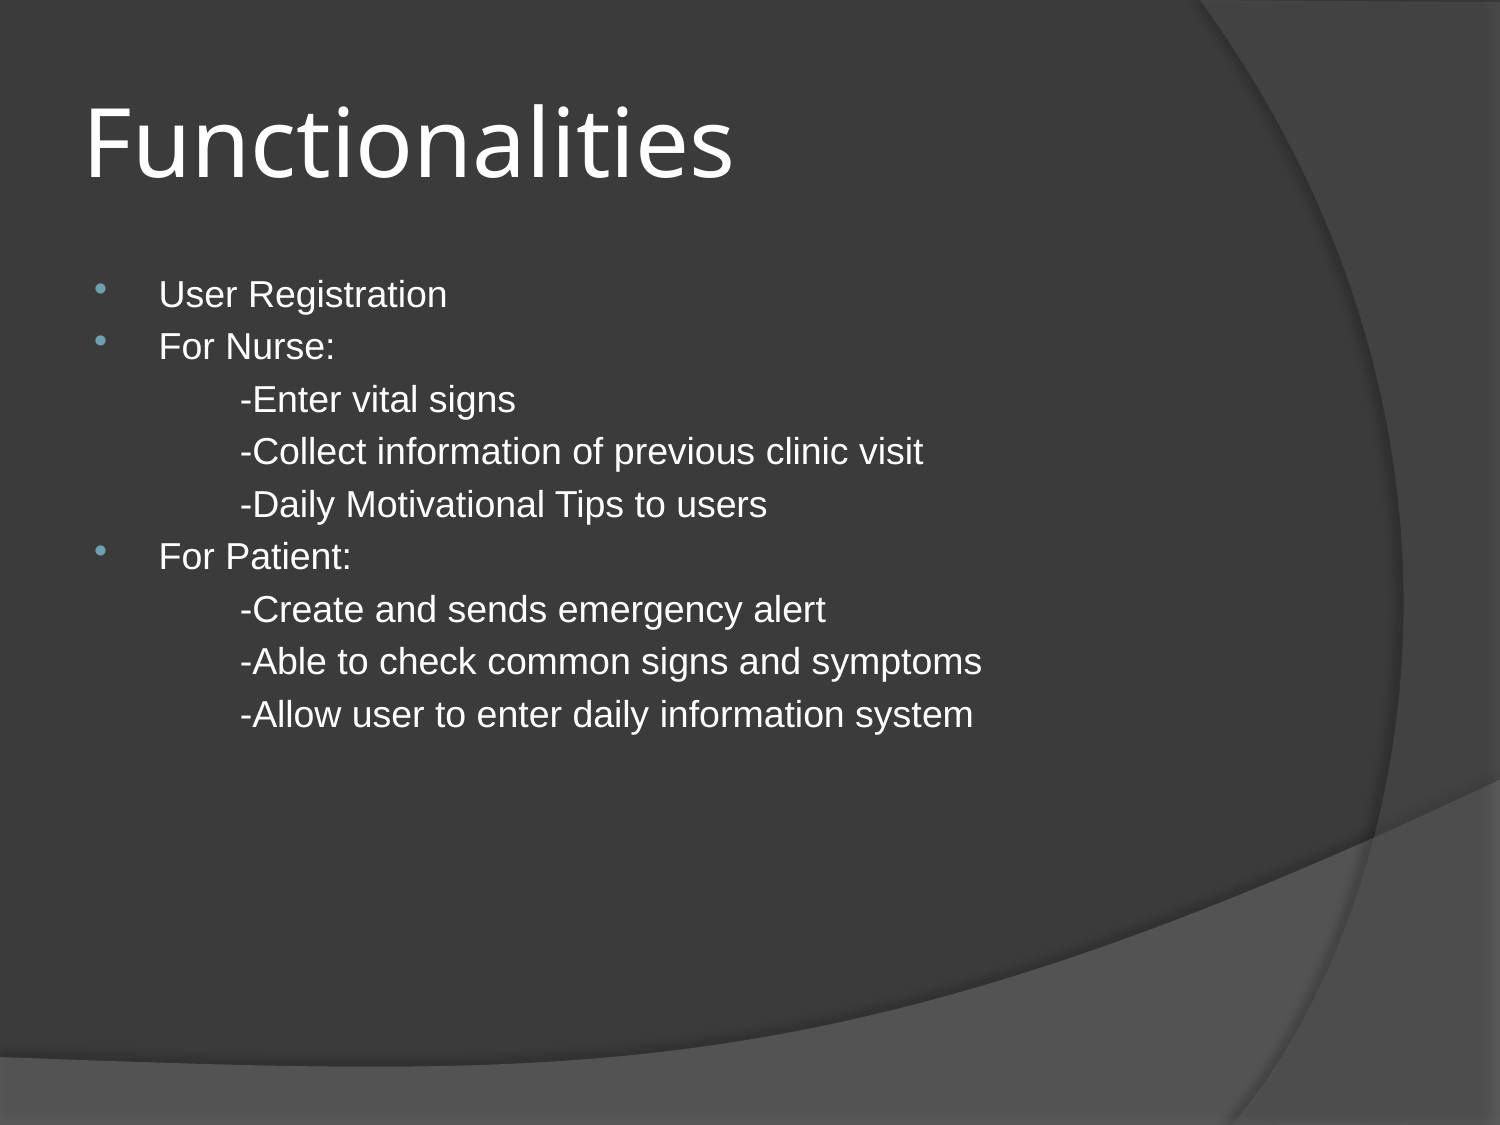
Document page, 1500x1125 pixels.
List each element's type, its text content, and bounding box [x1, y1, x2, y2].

list User Registration For Nurse: -Enter vital signs -Collect information of previous clinic visit -Daily Motivational Tips to users For Patient: -Create and sends emergency alert -Able to check common signs and symptoms -Allow user to enter daily information system [75, 262, 1300, 1005]
title Functionalities [75, 45, 1300, 233]
